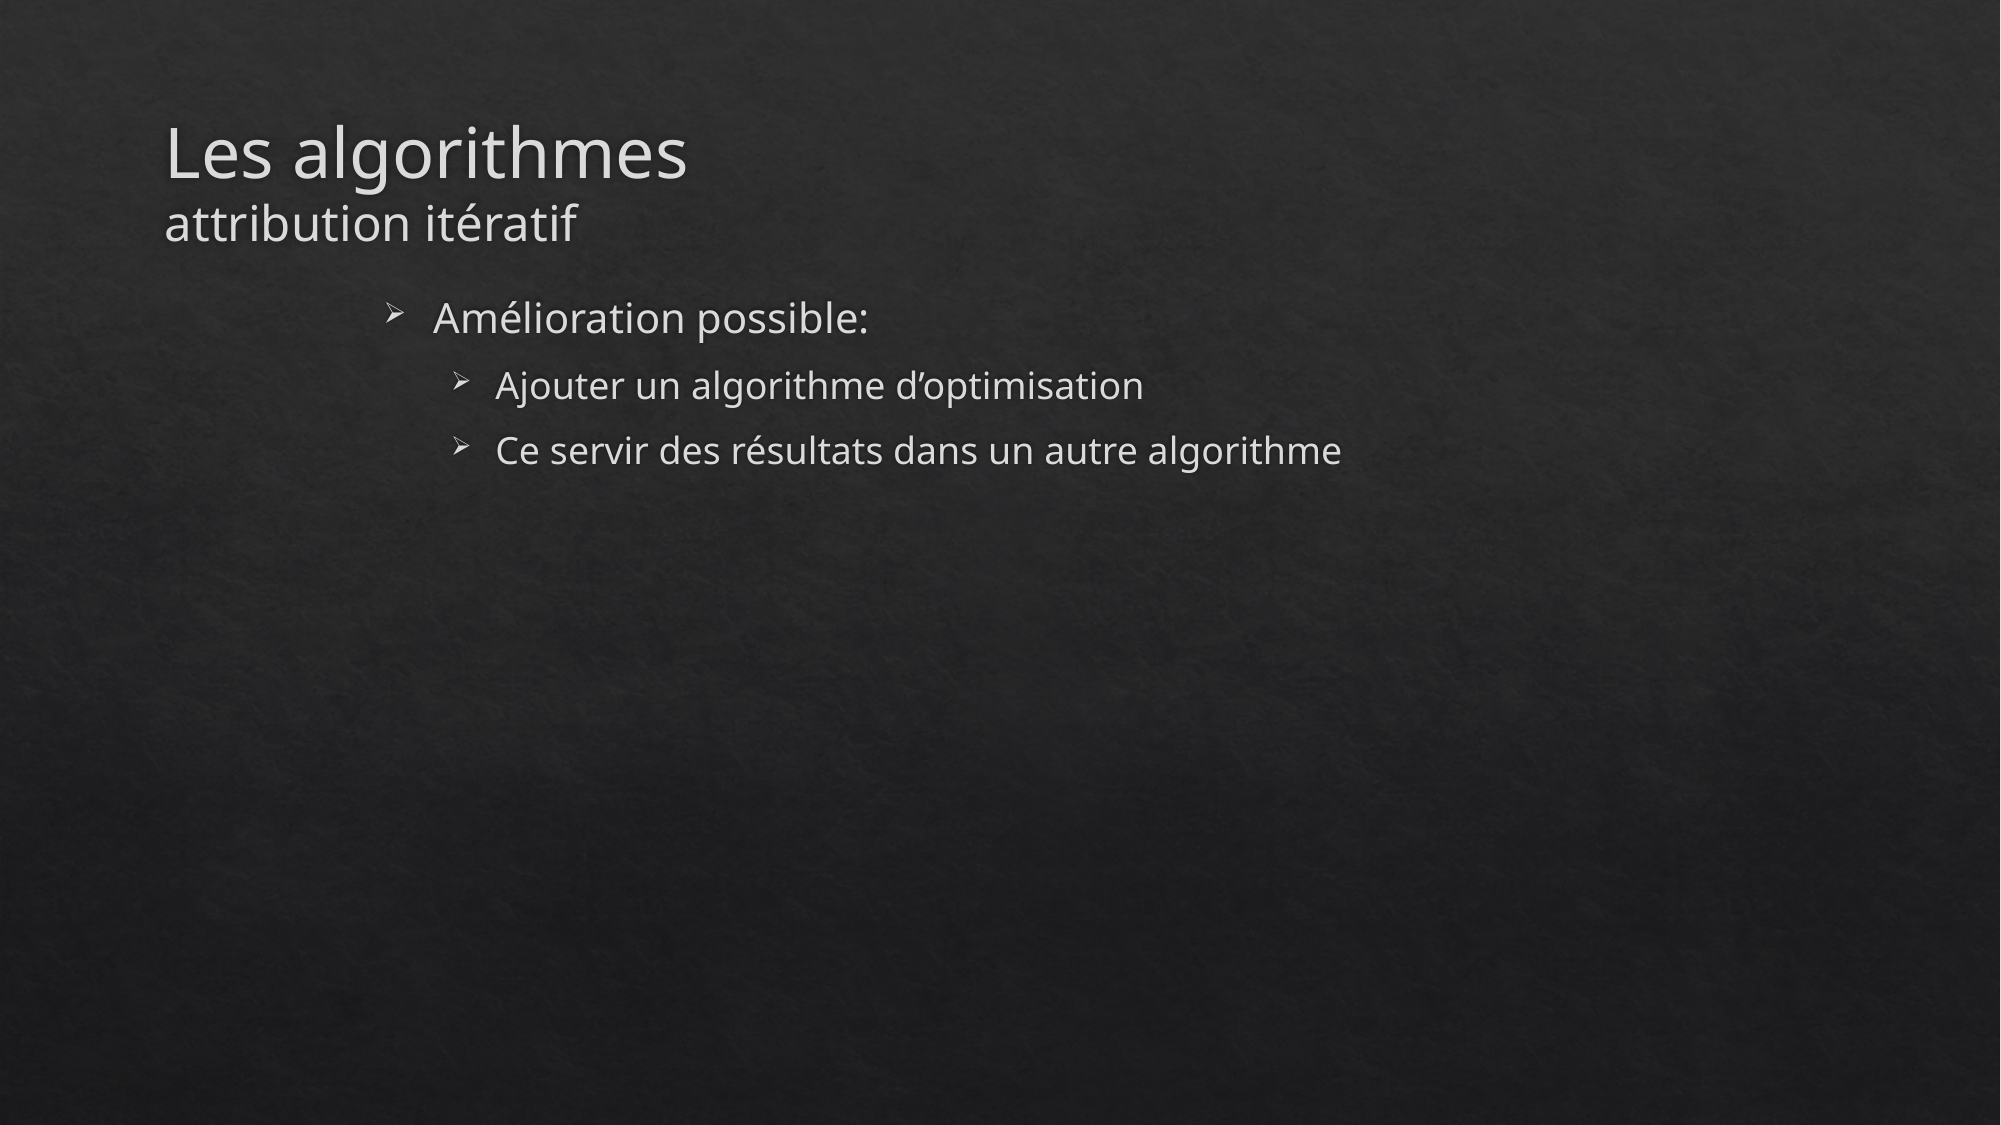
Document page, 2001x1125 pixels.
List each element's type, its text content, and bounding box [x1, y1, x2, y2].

title Les algorithmes attribution itératif [149, 99, 1849, 260]
list Amélioration possible: Ajouter un algorithme d’optimisation Ce servir des résultats dans un autre algorithme [362, 284, 1661, 950]
